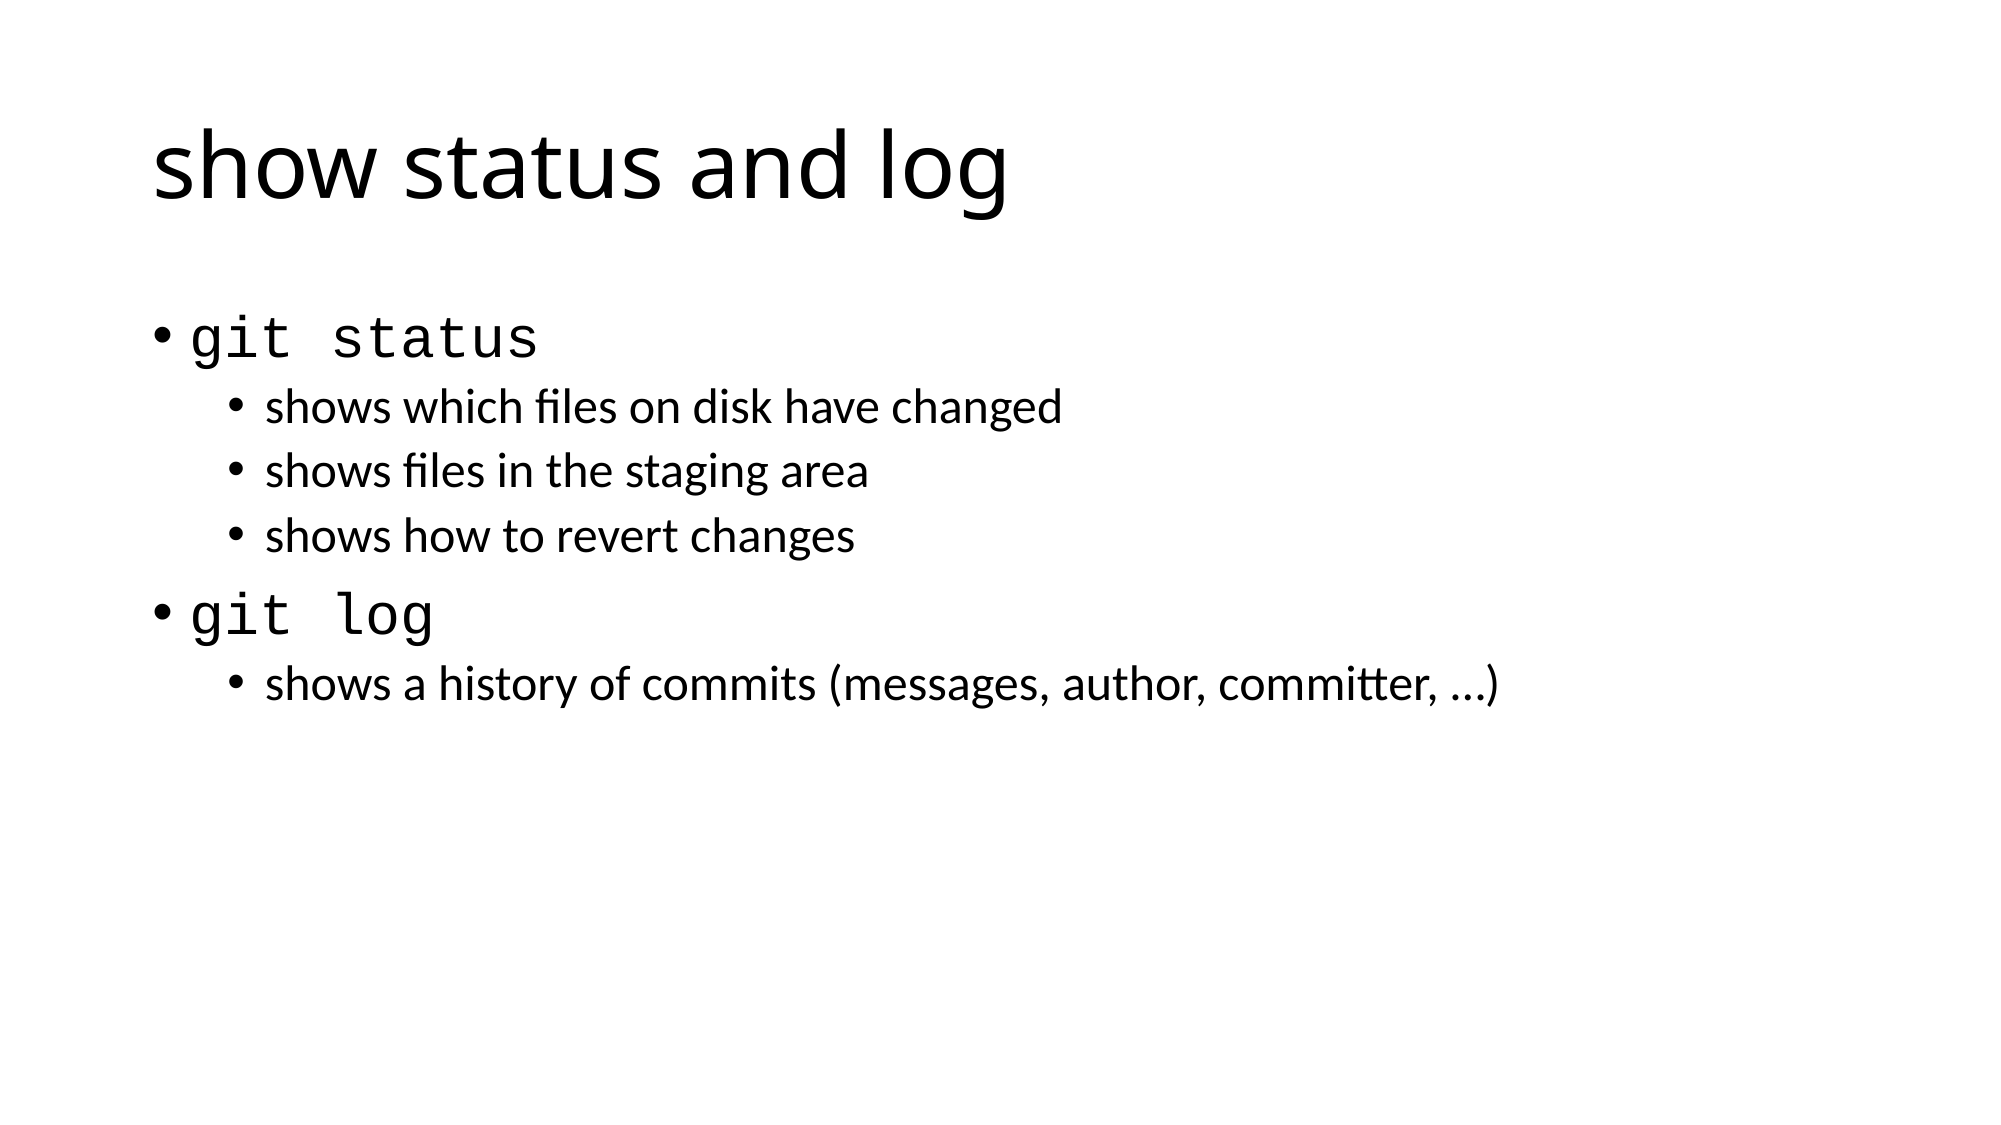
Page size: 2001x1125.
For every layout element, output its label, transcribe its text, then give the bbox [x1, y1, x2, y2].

list git status shows which files on disk have changed shows files in the staging area shows how to revert changes git log shows a history of commits (messages, author, committer, …) [137, 299, 1863, 1014]
title show status and log [137, 59, 1863, 278]
